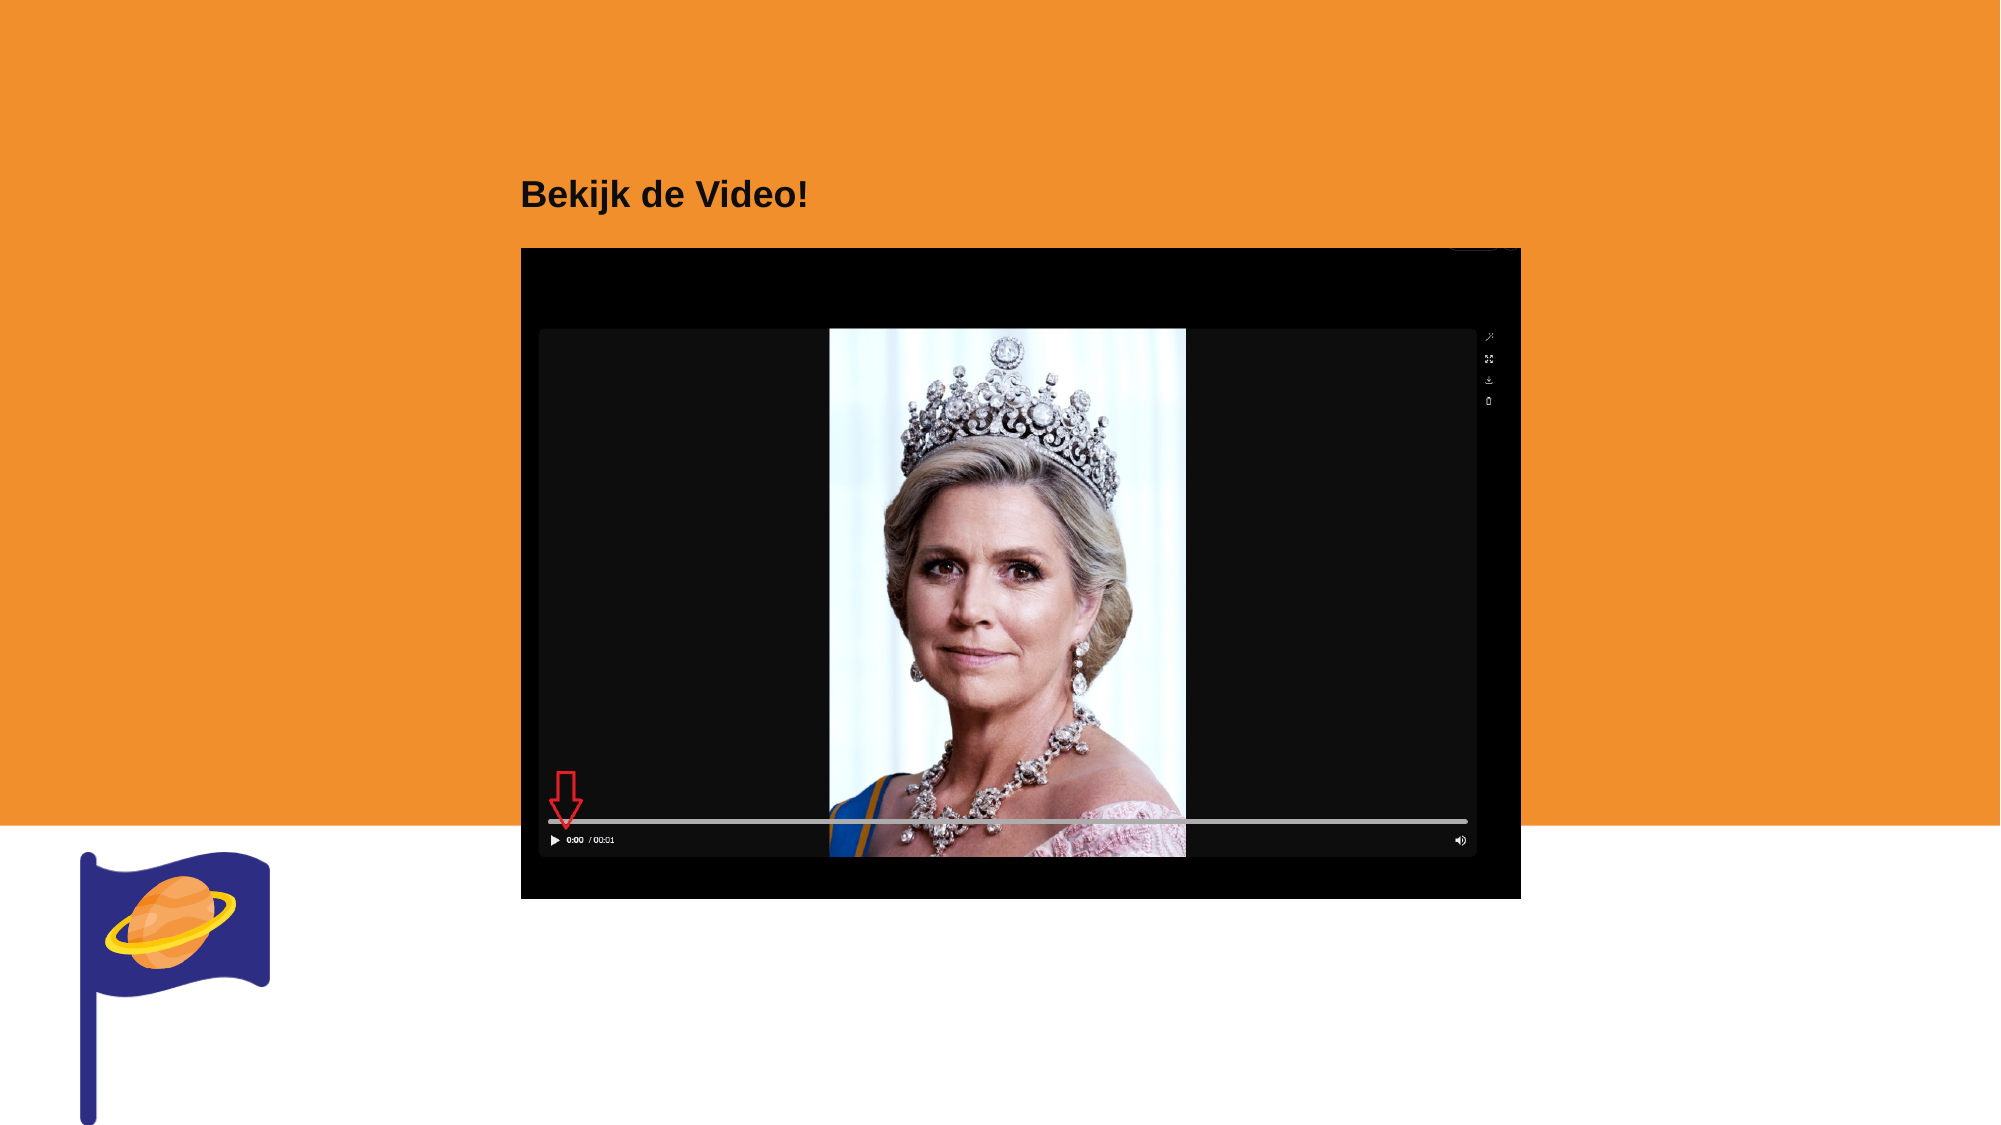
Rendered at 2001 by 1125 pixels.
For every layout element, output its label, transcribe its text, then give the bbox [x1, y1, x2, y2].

picture [520, 247, 1522, 900]
text_box Bekijk de Video! [505, 162, 1562, 223]
picture [79, 852, 271, 1125]
text_box [0, 0, 2000, 826]
